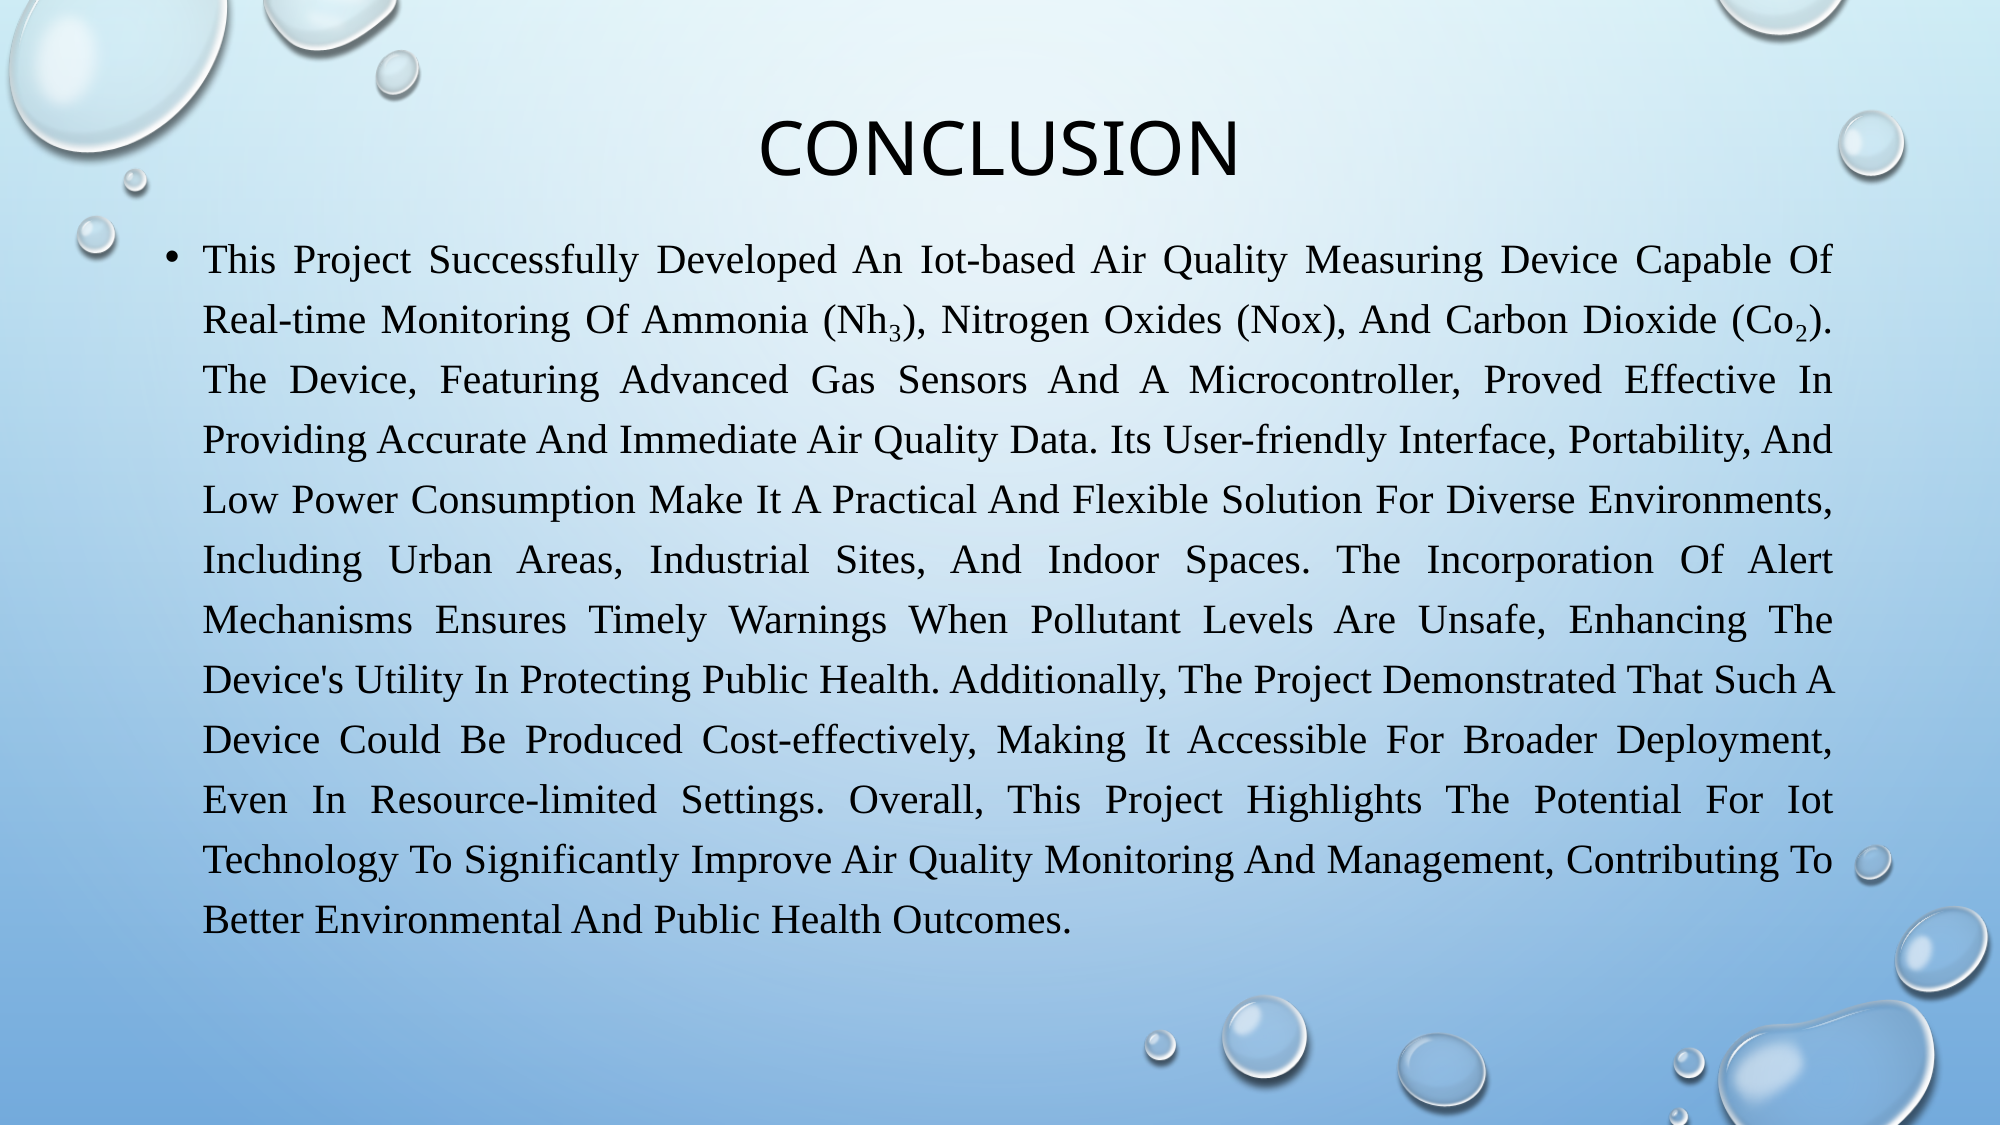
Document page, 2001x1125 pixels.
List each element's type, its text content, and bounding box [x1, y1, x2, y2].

picture [0, 0, 2000, 1125]
list This Project Successfully Developed An Iot-based Air Quality Measuring Device Capable Of Real-time Monitoring Of Ammonia (Nh₃), Nitrogen Oxides (Nox), And Carbon Dioxide (Co₂). The Device, Featuring Advanced Gas Sensors And A Microcontroller, Proved Effective In Providing Accurate And Immediate Air Quality Data. Its User-friendly Interface, Portability, And Low Power Consumption Make It A Practical And Flexible Solution For Diverse Environments, Including Urban Areas, Industrial Sites, And Indoor Spaces. The Incorporation Of Alert Mechanisms Ensures Timely Warnings When Pollutant Levels Are Unsafe, Enhancing The Device's Utility In Protecting Public Health. Additionally, The Project Demonstrated That Such A Device Could Be Produced Cost-effectively, Making It Accessible For Broader Deployment, Even In Resource-limited Settings. Overall, This Project Highlights The Potential For Iot Technology To Significantly Improve Air Quality Monitoring And Management, Contributing To Better Environmental And Public Health Outcomes. [149, 214, 1850, 1046]
title ⁠conclusion [149, 20, 1851, 283]
